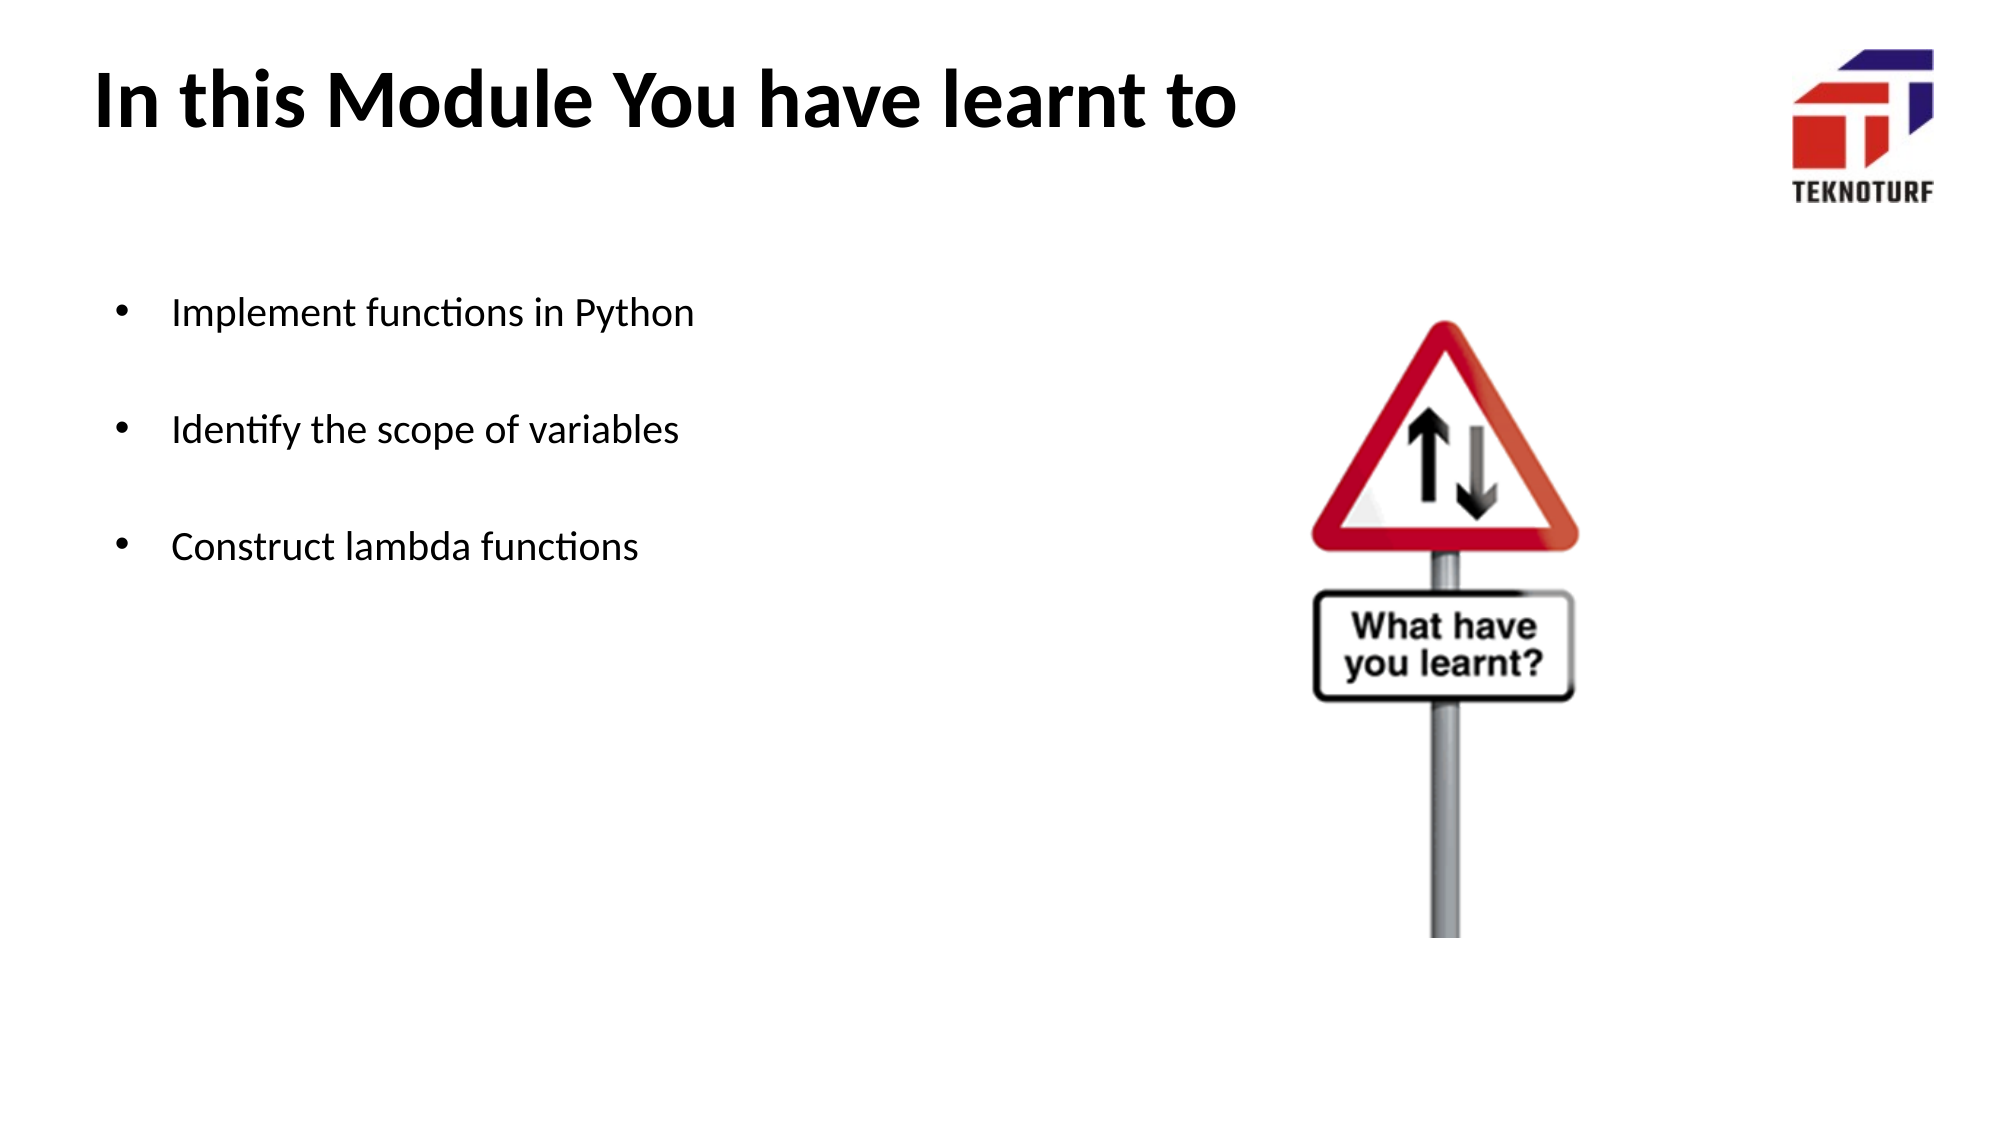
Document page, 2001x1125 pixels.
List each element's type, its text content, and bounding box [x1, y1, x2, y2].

text_box Implement functions in Python Identify the scope of variables Construct lambda functions [99, 277, 1265, 878]
title In this Module You have learnt to [78, 0, 1846, 189]
picture [1264, 287, 1629, 938]
picture [1792, 49, 1934, 203]
